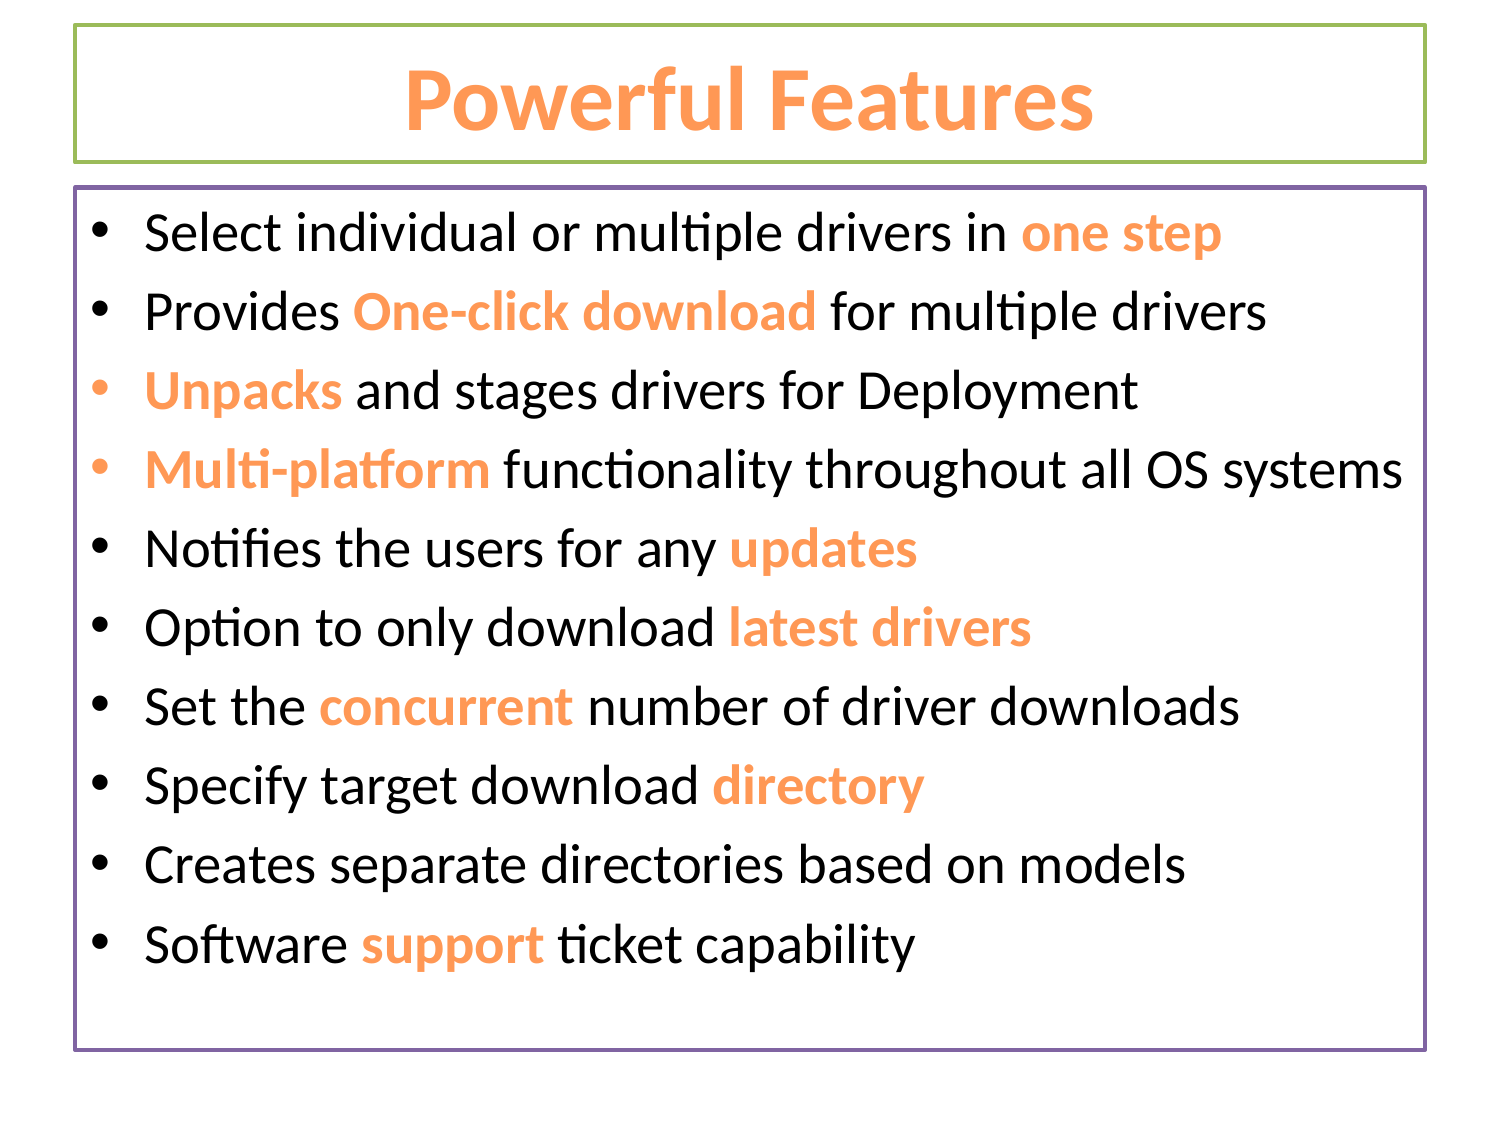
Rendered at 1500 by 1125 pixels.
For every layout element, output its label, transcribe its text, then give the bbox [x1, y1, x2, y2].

title Powerful Features [73, 23, 1427, 164]
list Select individual or multiple drivers in one step Provides One-click download for multiple drivers Unpacks and stages drivers for Deployment Multi-platform functionality throughout all OS systems Notifies the users for any updates Option to only download latest drivers Set the concurrent number of driver downloads Specify target download directory Creates separate directories based on models Software support ticket capability [73, 185, 1427, 1052]
